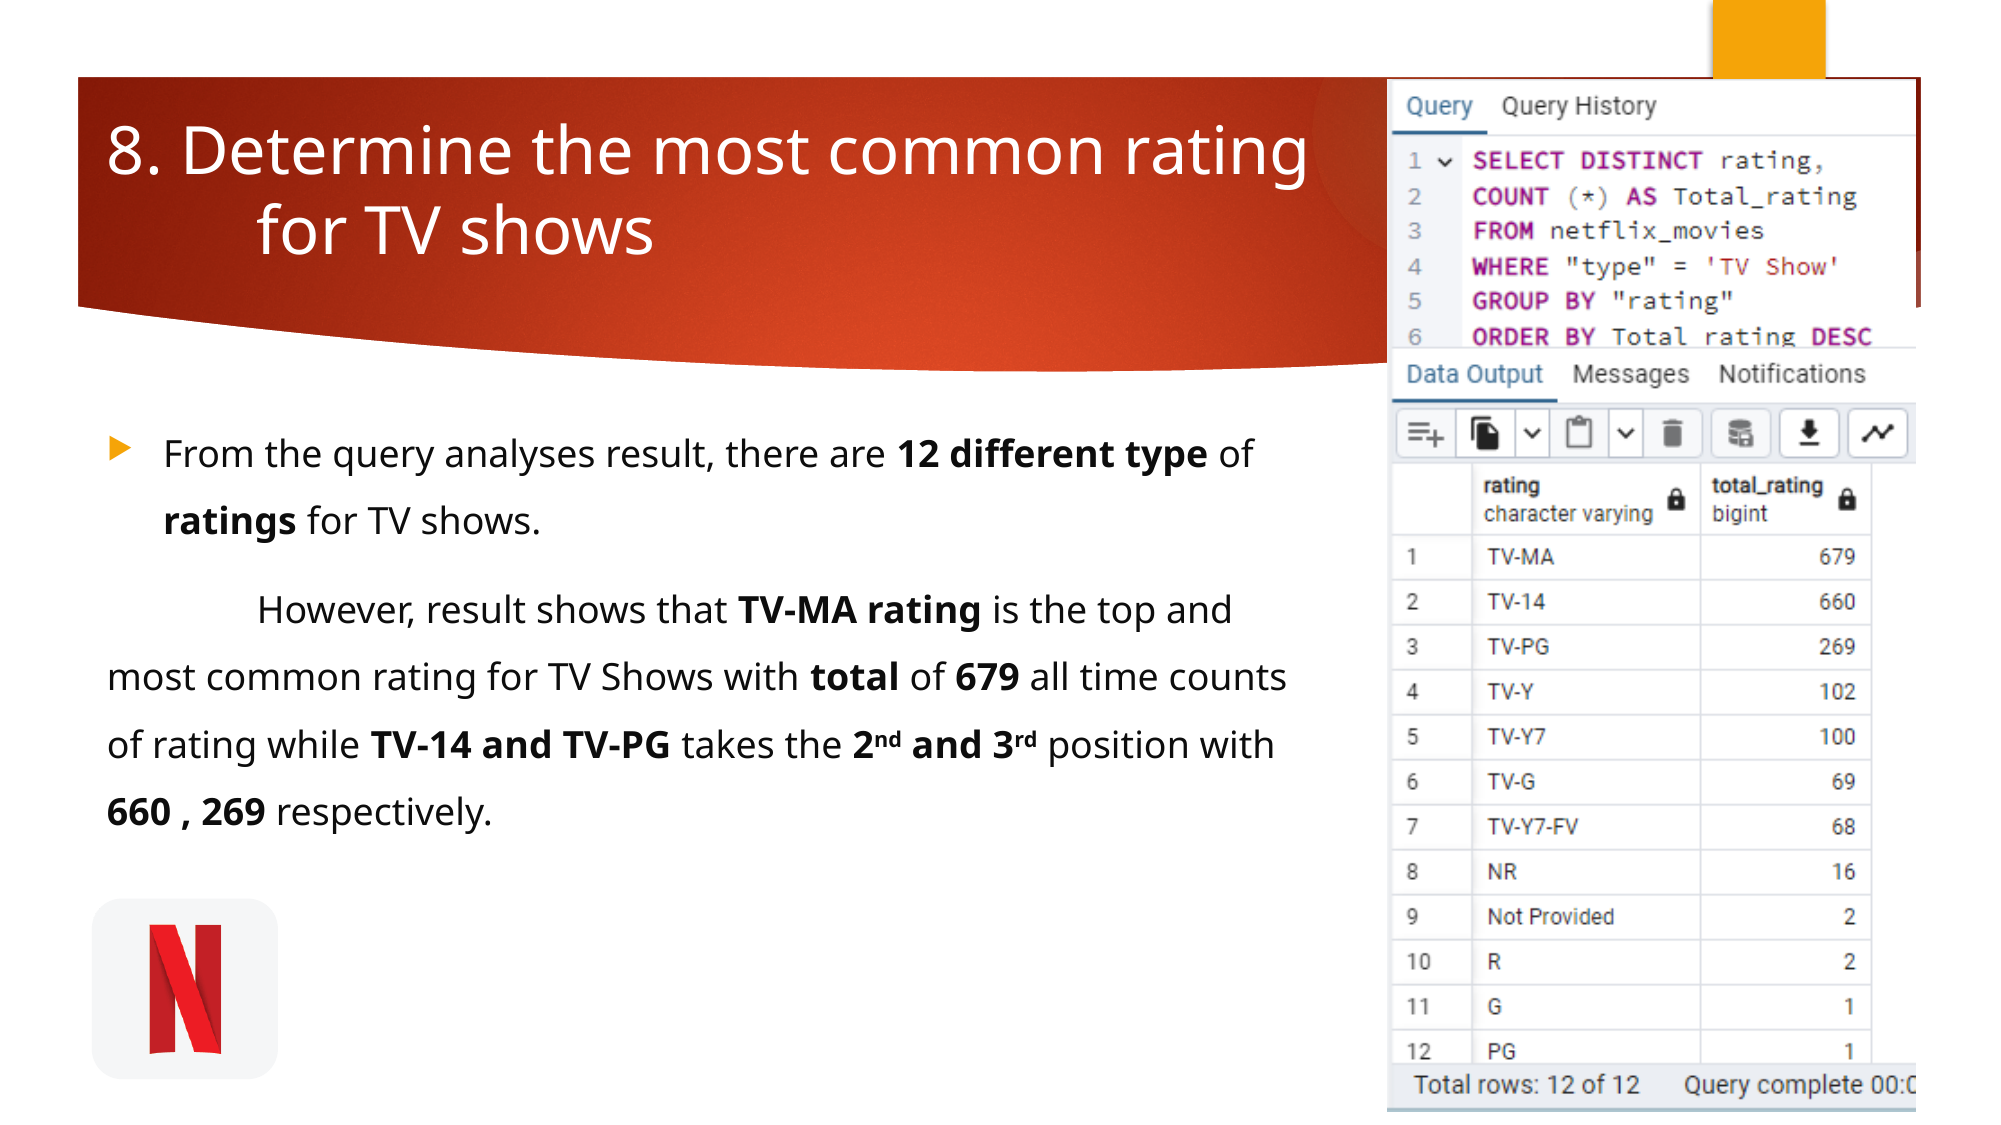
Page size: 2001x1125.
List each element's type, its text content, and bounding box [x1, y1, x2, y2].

title 8. Determine the most common rating for TV shows [91, 79, 1380, 297]
list From the query analyses result, there are 12 different type of ratings for TV shows. However, result shows that TV-MA rating is the top and most common rating for TV Shows with total of 679 all time counts of rating while TV-14 and TV-PG takes the 2nd and 3rd position with 660 , 269 respectively. [91, 400, 1323, 861]
picture [91, 898, 279, 1080]
picture [1386, 79, 1916, 1112]
